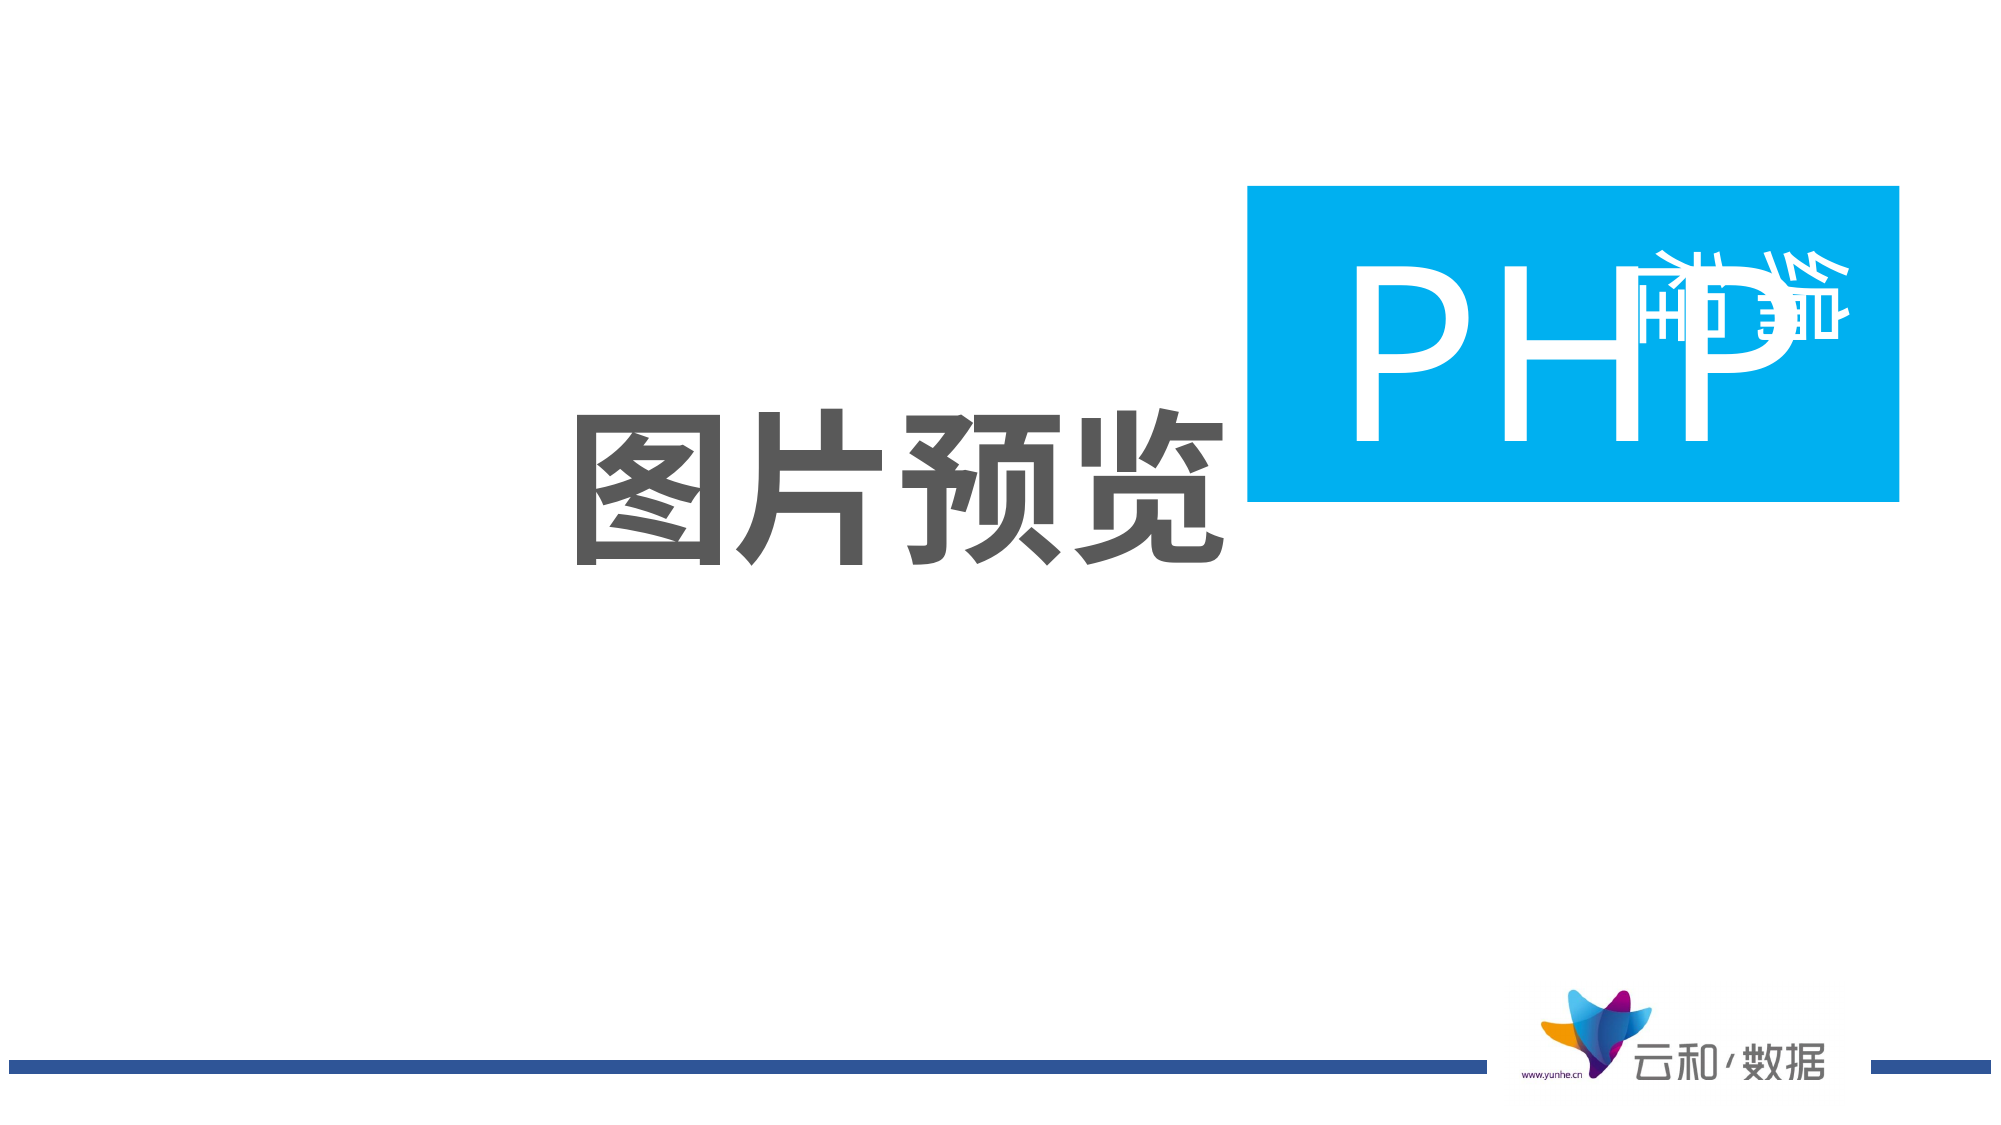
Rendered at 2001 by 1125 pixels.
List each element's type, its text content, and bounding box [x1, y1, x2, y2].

text_box 图片预览 [550, 376, 1248, 592]
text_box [1247, 185, 1900, 505]
picture [1504, 981, 1845, 1106]
